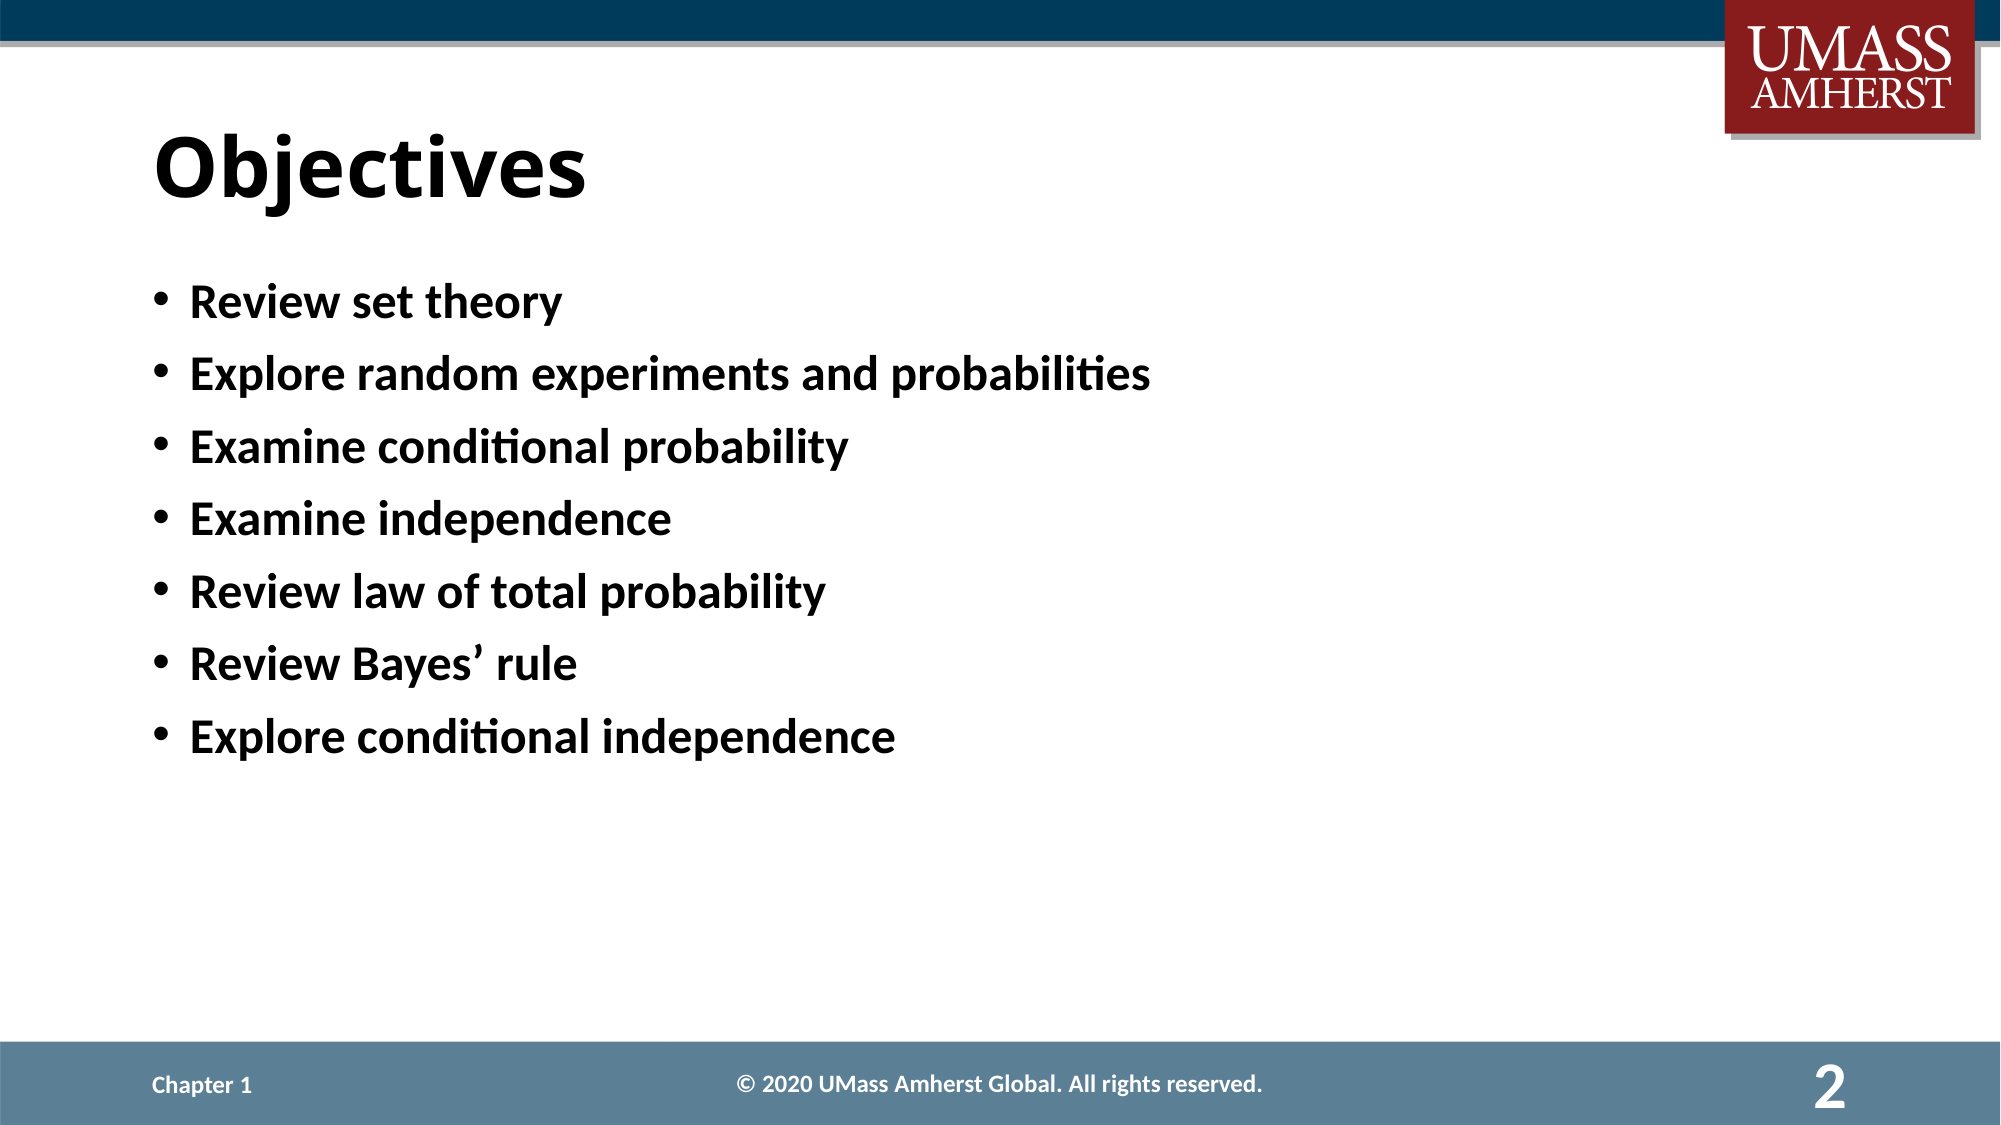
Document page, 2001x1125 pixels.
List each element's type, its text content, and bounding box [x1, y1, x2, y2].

title Objectives [137, 108, 1863, 233]
picture [0, 0, 2001, 1125]
slide_number 2 [1412, 1052, 1863, 1113]
text_box Chapter 1 [137, 1060, 588, 1121]
text_box Review set theory Explore random experiments and probabilities Examine conditional probability Examine independence Review law of total probability Review Bayes’ rule Explore conditional independence [137, 260, 1756, 975]
footer © 2020 UMass Amherst Global. All rights reserved. [662, 1052, 1338, 1113]
